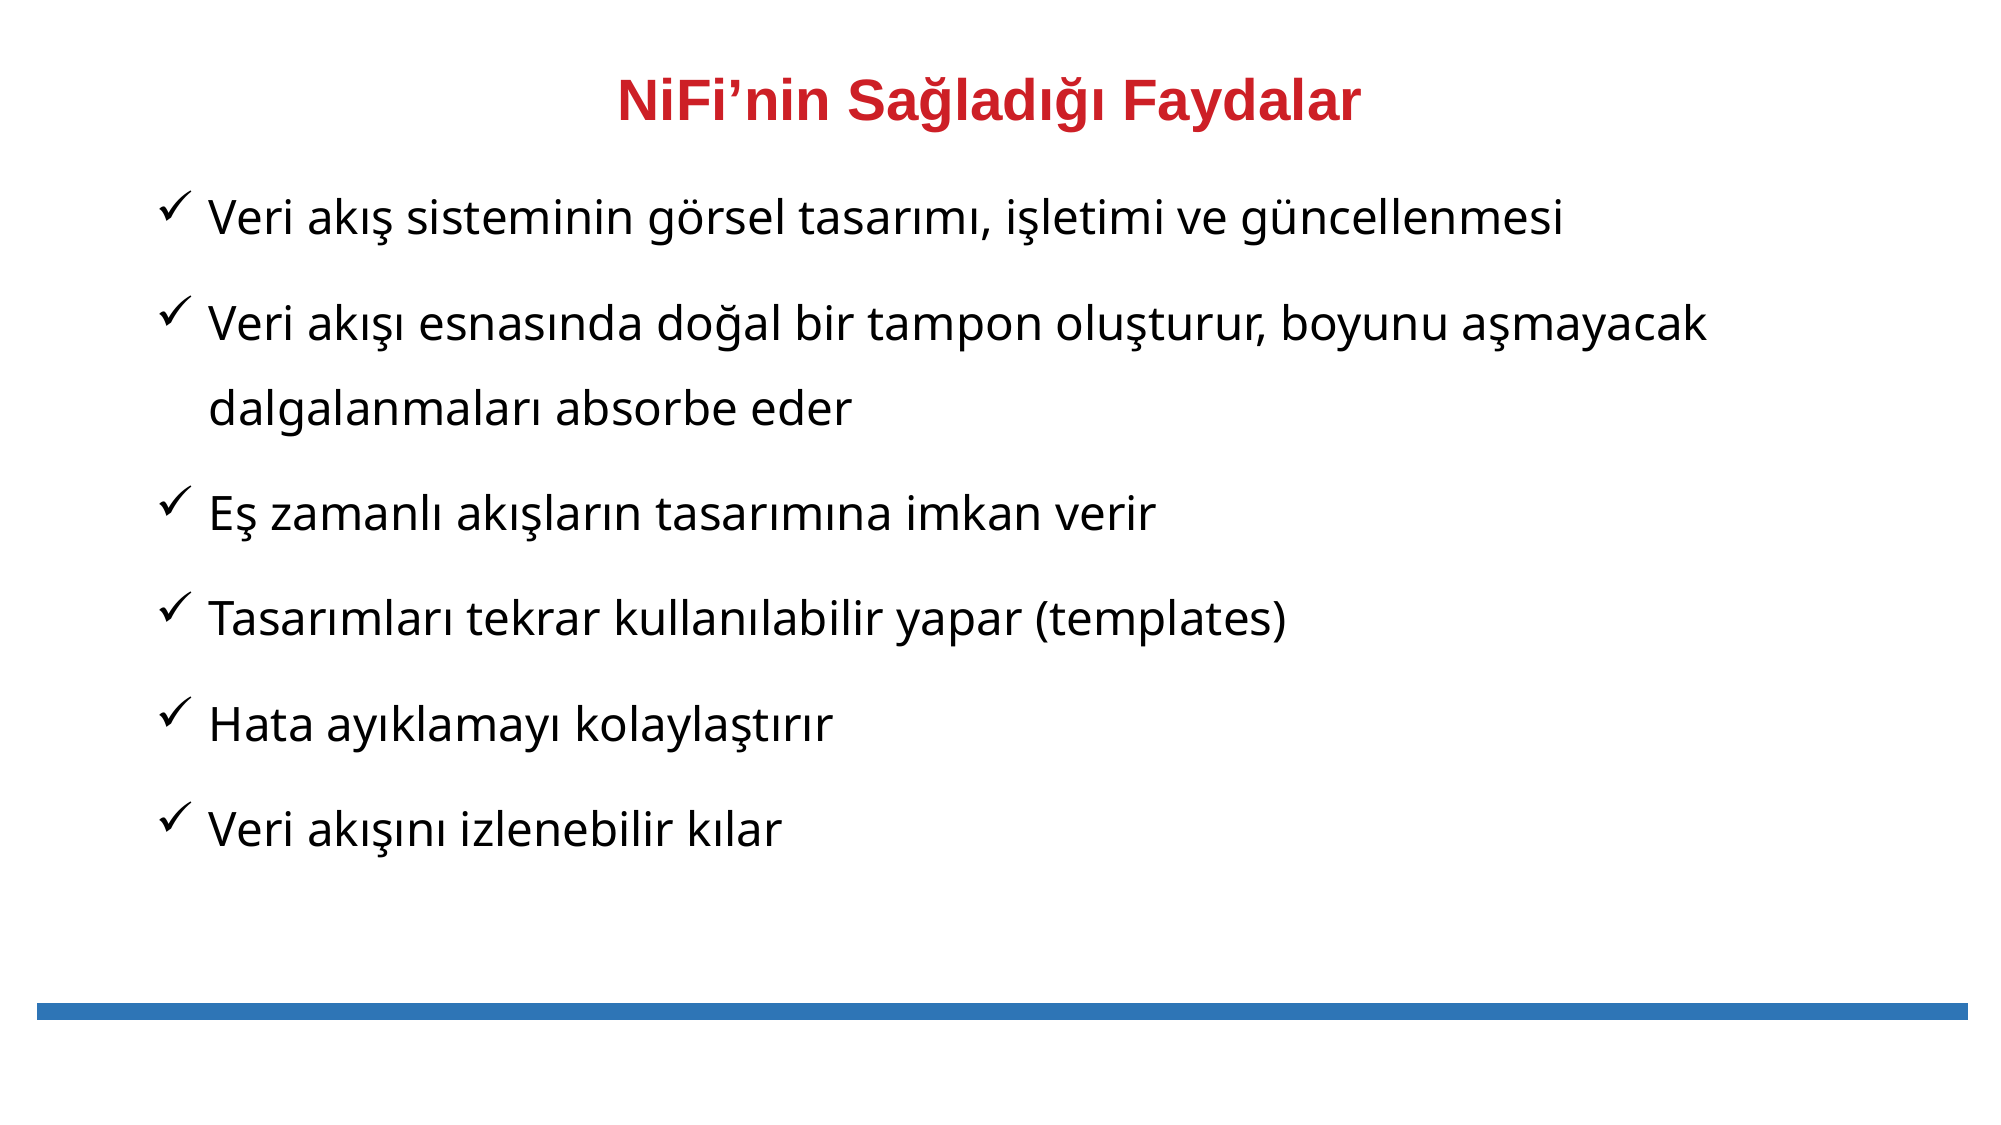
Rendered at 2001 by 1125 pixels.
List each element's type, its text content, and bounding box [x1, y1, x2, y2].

text_box Veri akış sisteminin görsel tasarımı, işletimi ve güncellenmesi Veri akışı esnasında doğal bir tampon oluşturur, boyunu aşmayacak dalgalanmaları absorbe eder Eş zamanlı akışların tasarımına imkan verir Tasarımları tekrar kullanılabilir yapar (templates) Hata ayıklamayı kolaylaştırır Veri akışını izlenebilir kılar [140, 151, 1867, 866]
title NiFi’nin Sağladığı Faydalar [233, 53, 1748, 141]
